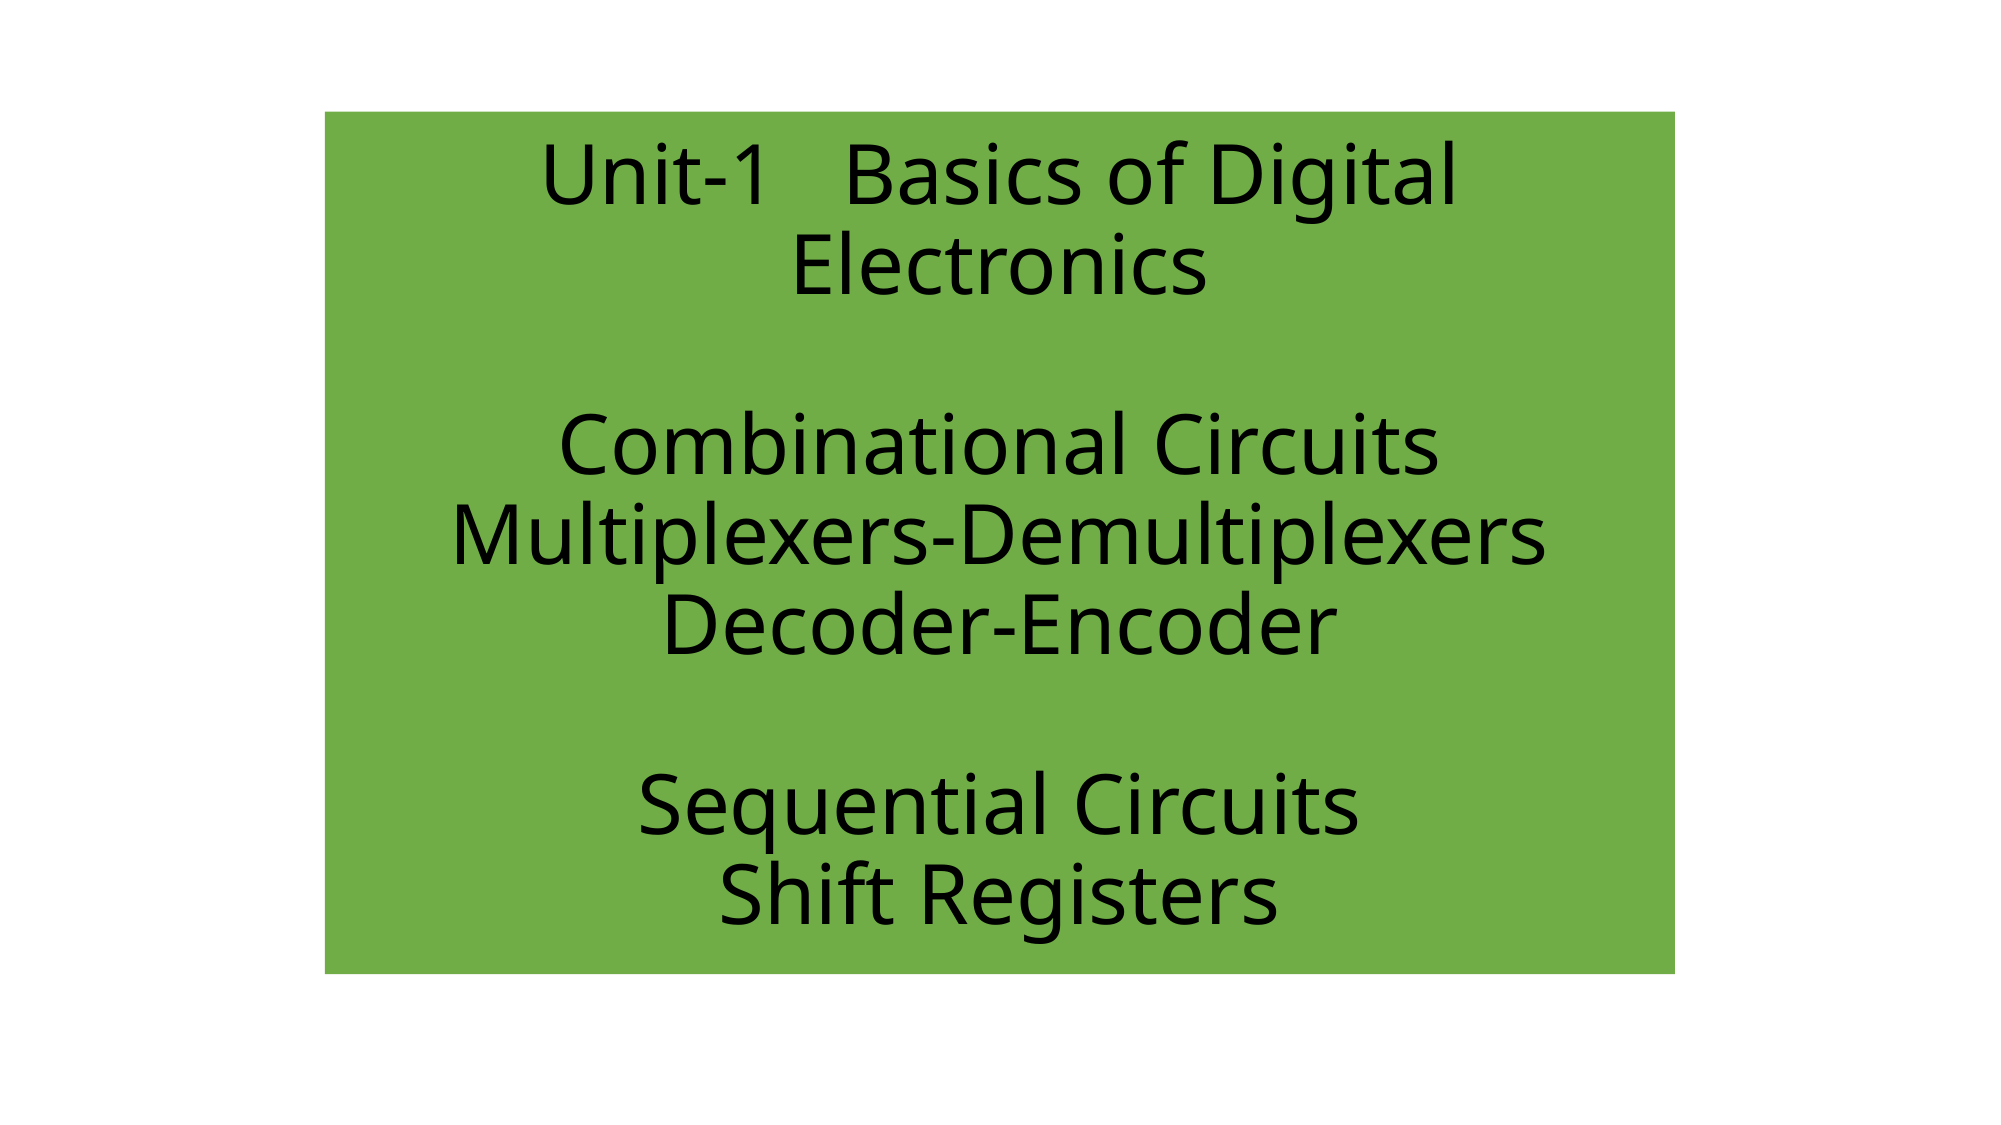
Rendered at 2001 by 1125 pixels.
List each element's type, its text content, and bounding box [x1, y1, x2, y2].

title Unit-1 Basics of Digital Electronics Combinational Circuits Multiplexers-Demultiplexers Decoder-Encoder Sequential Circuits Shift Registers [324, 111, 1675, 975]
